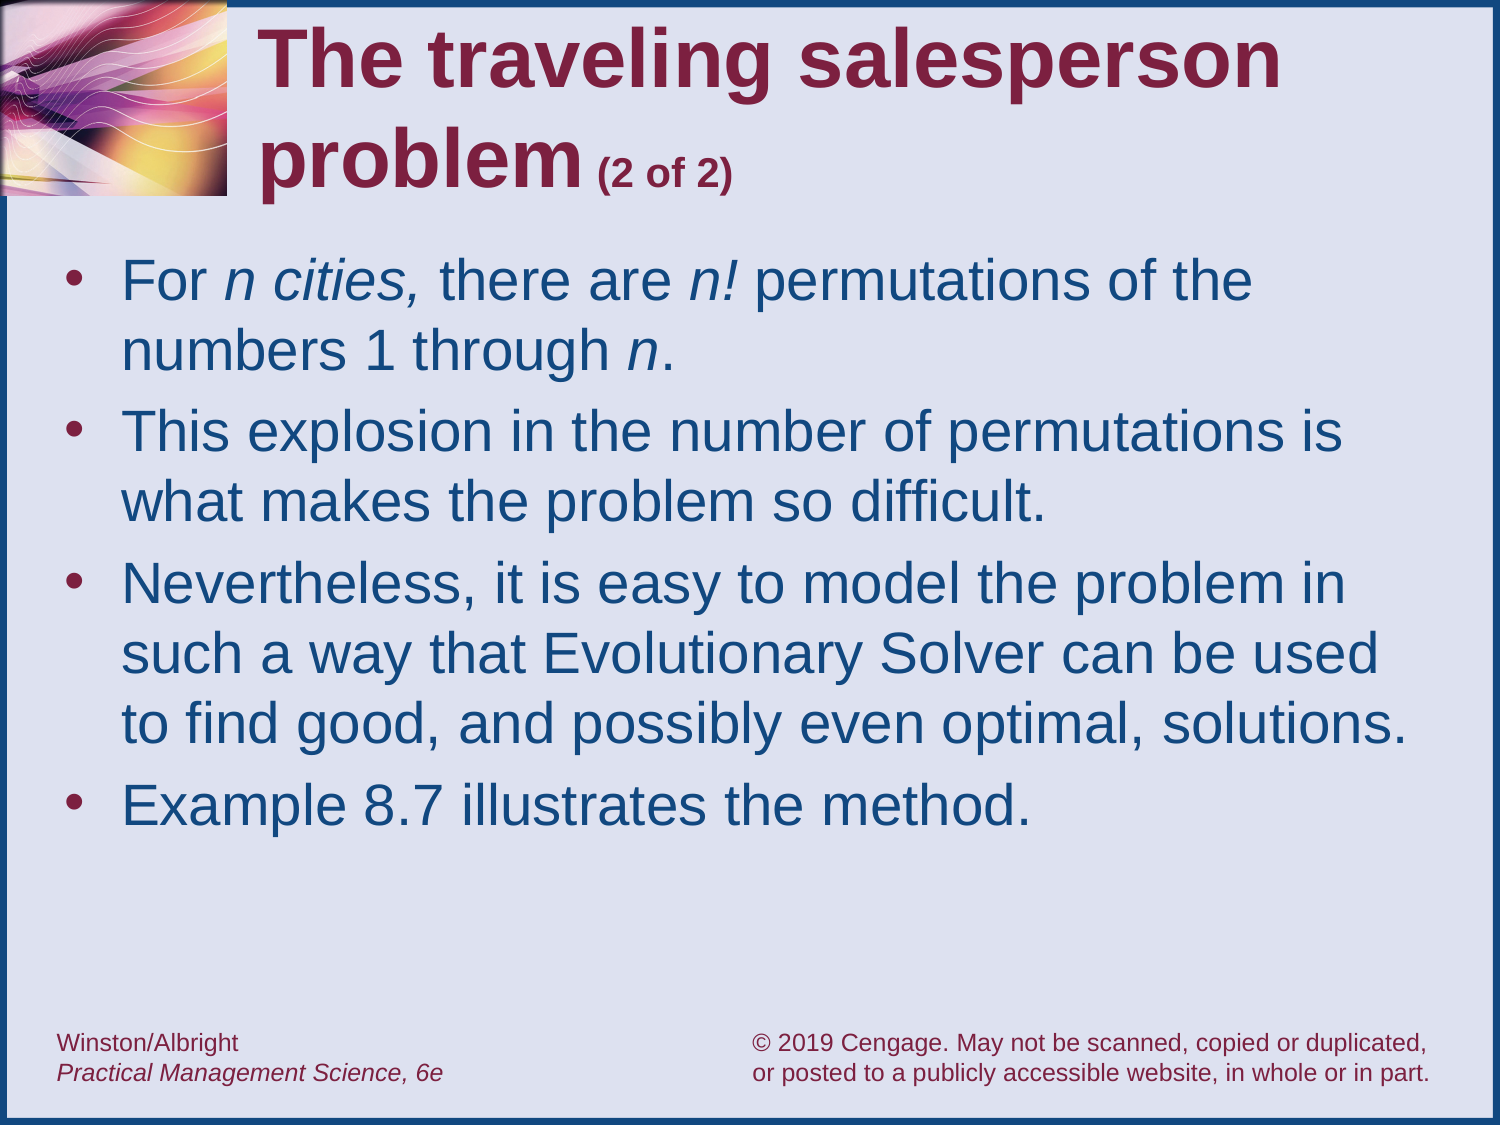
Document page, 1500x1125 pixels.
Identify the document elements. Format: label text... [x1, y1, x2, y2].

list For n cities, there are n! permutations of the numbers 1 through n. This explosion in the number of permutations is what makes the problem so difficult. Nevertheless, it is easy to model the problem in such a way that Evolutionary Solver can be used to find good, and possibly even optimal, solutions. Example 8.7 illustrates the method. [49, 234, 1459, 978]
picture [0, 0, 227, 196]
title The traveling salesperson problem (2 of 2) [241, 15, 1494, 193]
